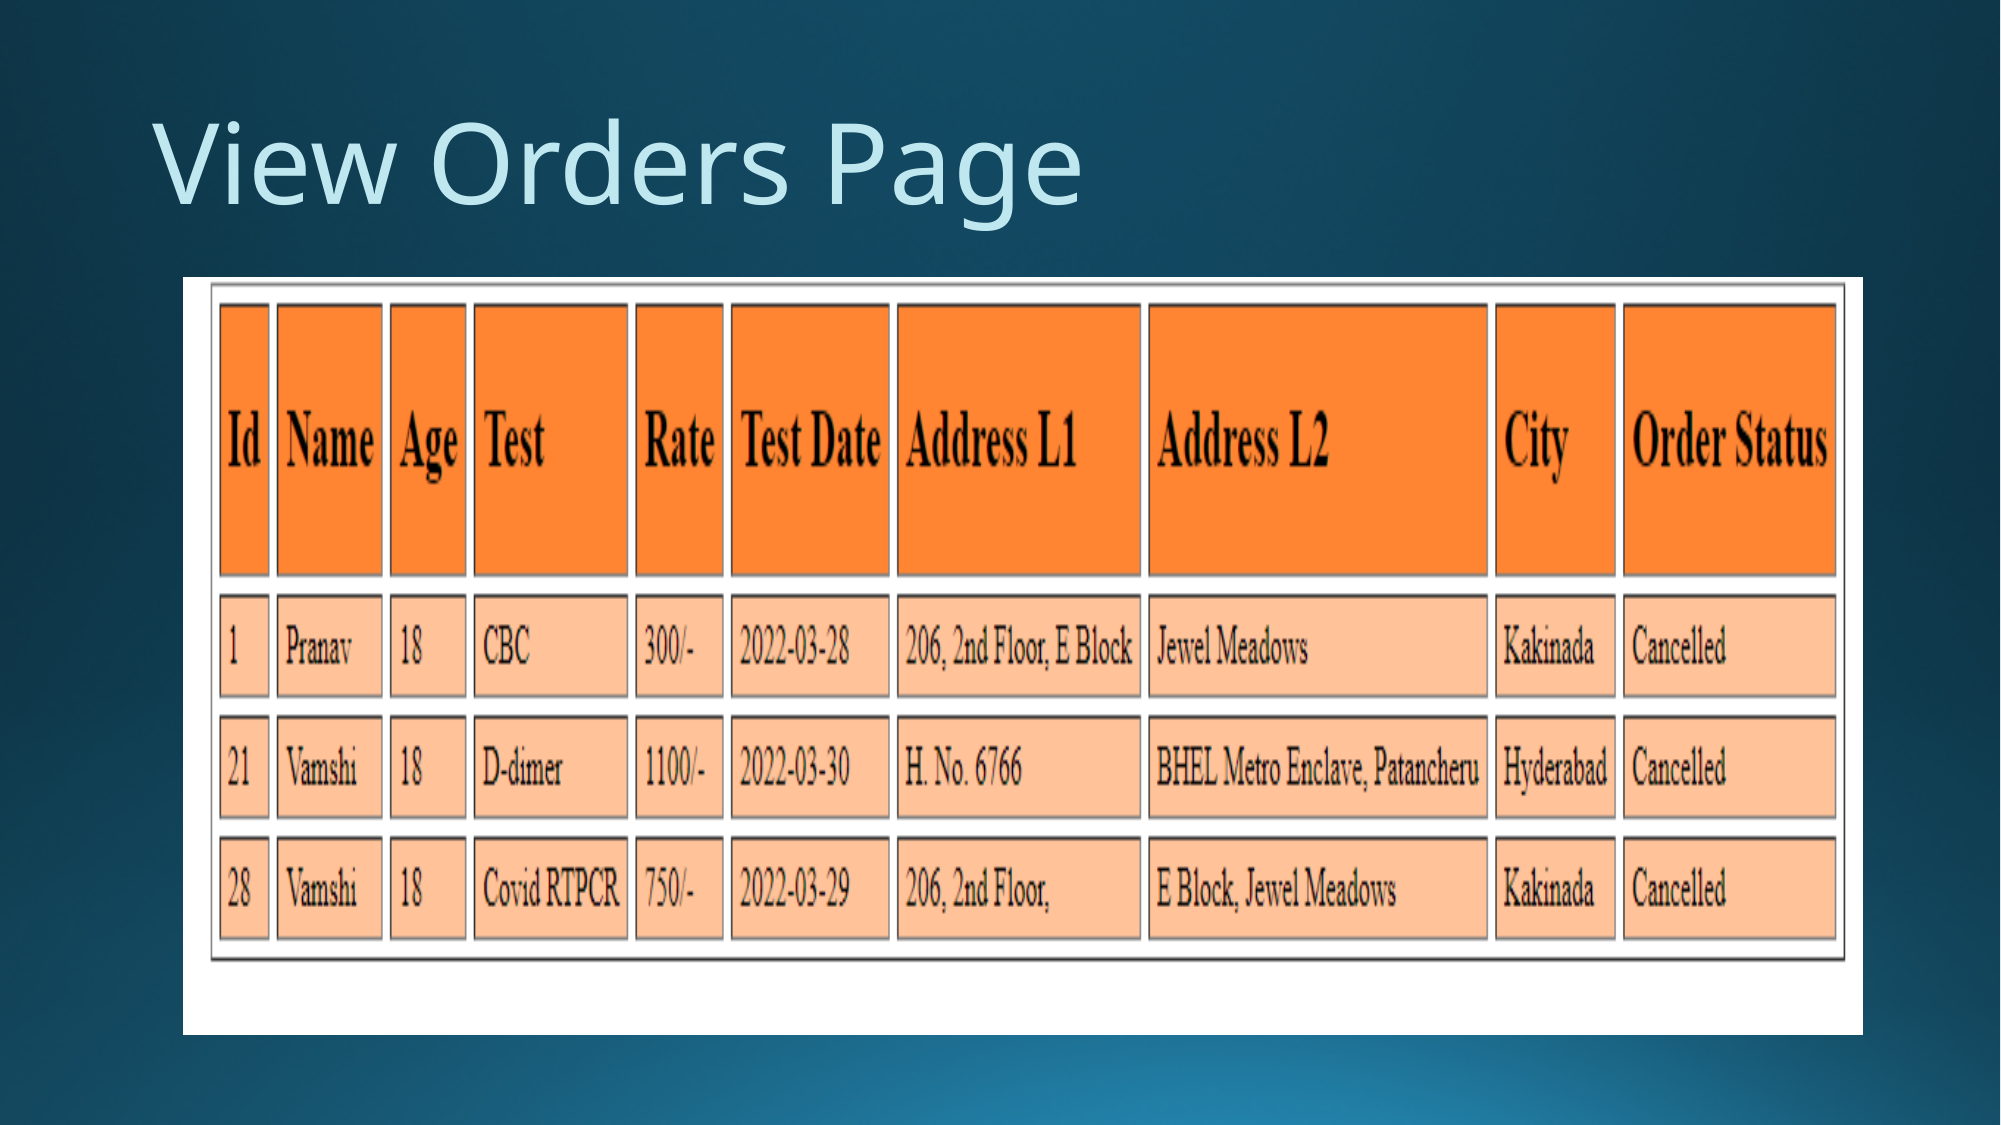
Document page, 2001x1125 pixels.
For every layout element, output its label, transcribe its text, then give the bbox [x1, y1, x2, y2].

picture [0, 0, 2001, 1125]
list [183, 277, 1863, 1035]
title View Orders Page [137, 59, 1863, 278]
